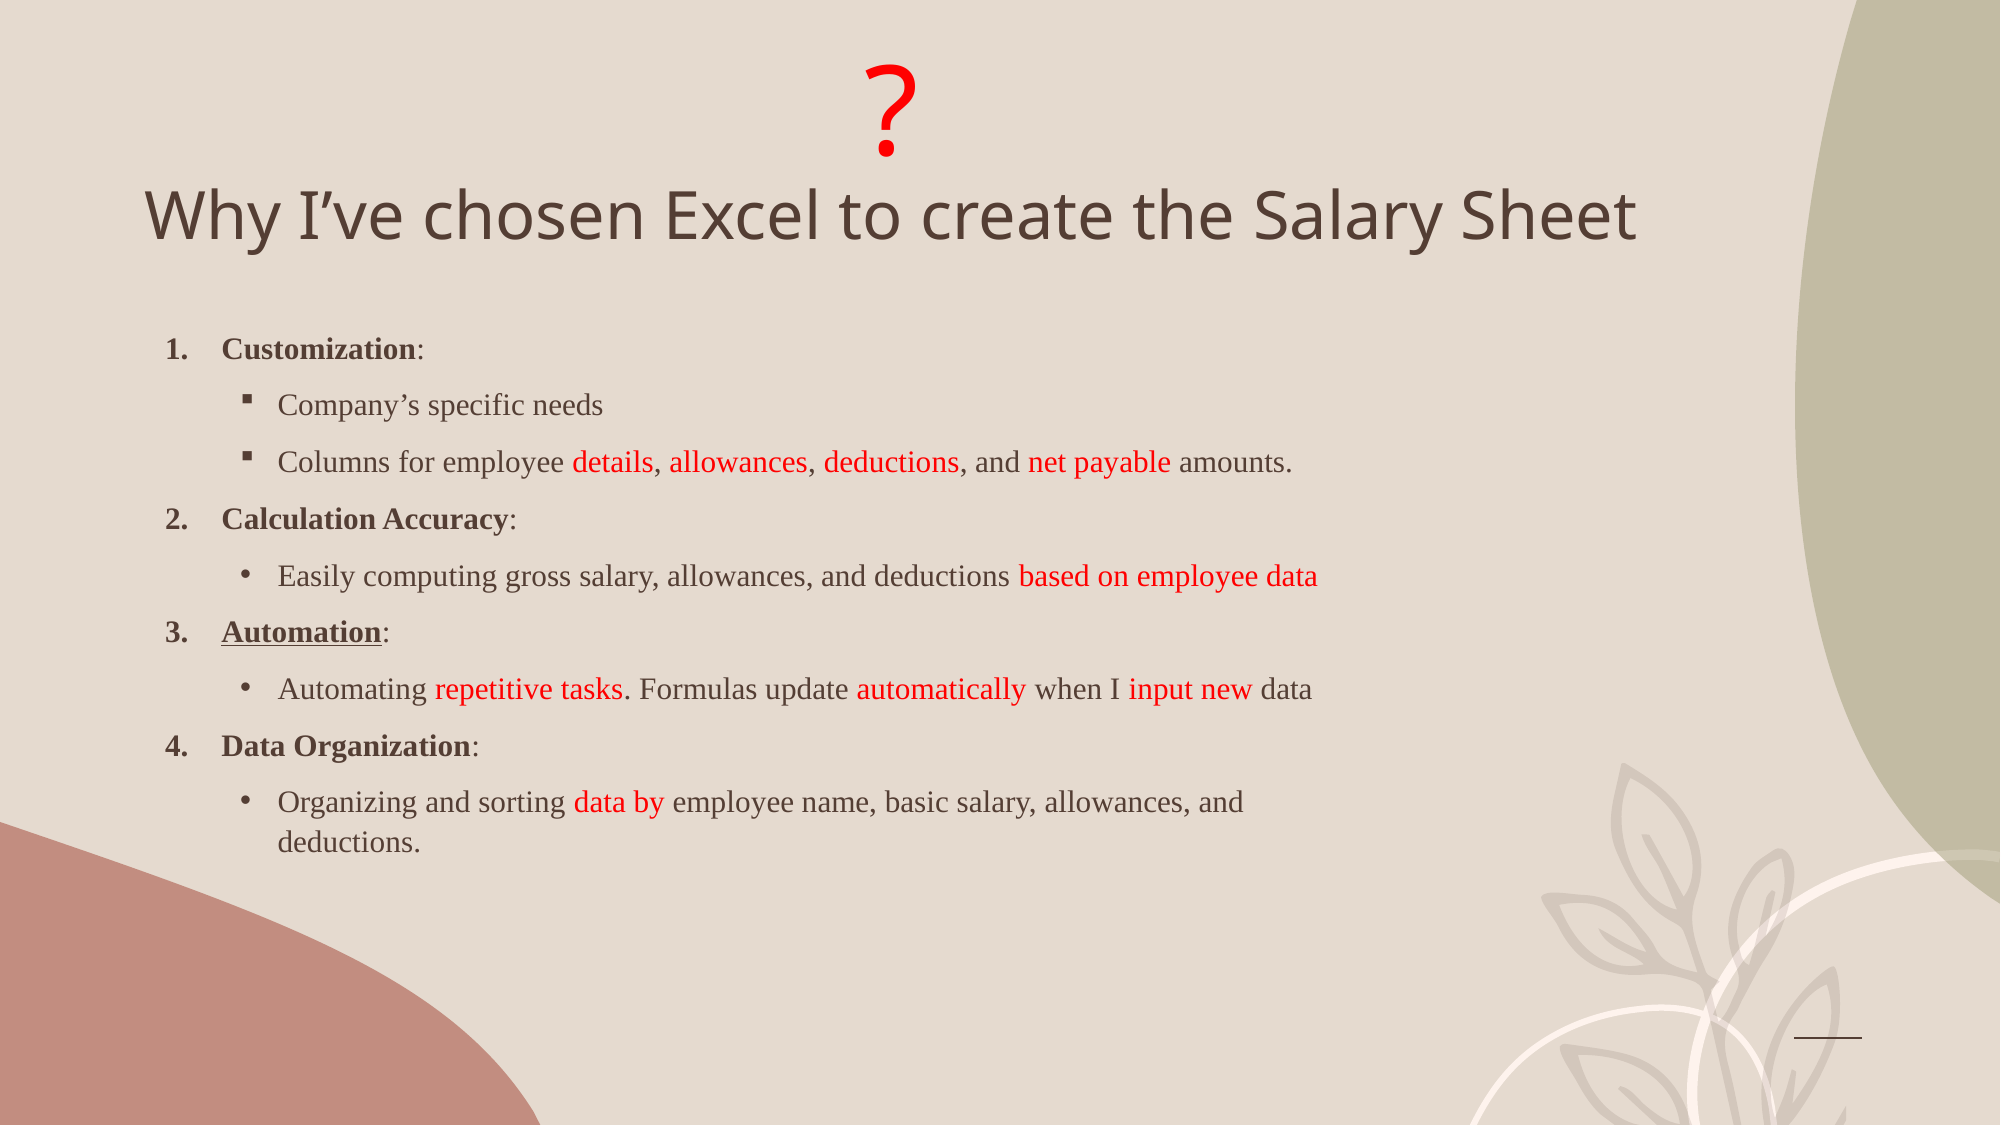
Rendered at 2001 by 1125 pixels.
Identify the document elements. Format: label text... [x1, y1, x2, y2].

list Customization: Company’s specific needs Columns for employee details, allowances, deductions, and net payable amounts. Calculation Accuracy: Easily computing gross salary, allowances, and deductions based on employee data Automation: Automating repetitive tasks. Formulas update automatically when I input new data Data Organization: Organizing and sorting data by employee name, basic salary, allowances, and deductions. [150, 317, 1391, 869]
title ? Why I’ve chosen Excel to create the Salary Sheet [50, 61, 1735, 262]
